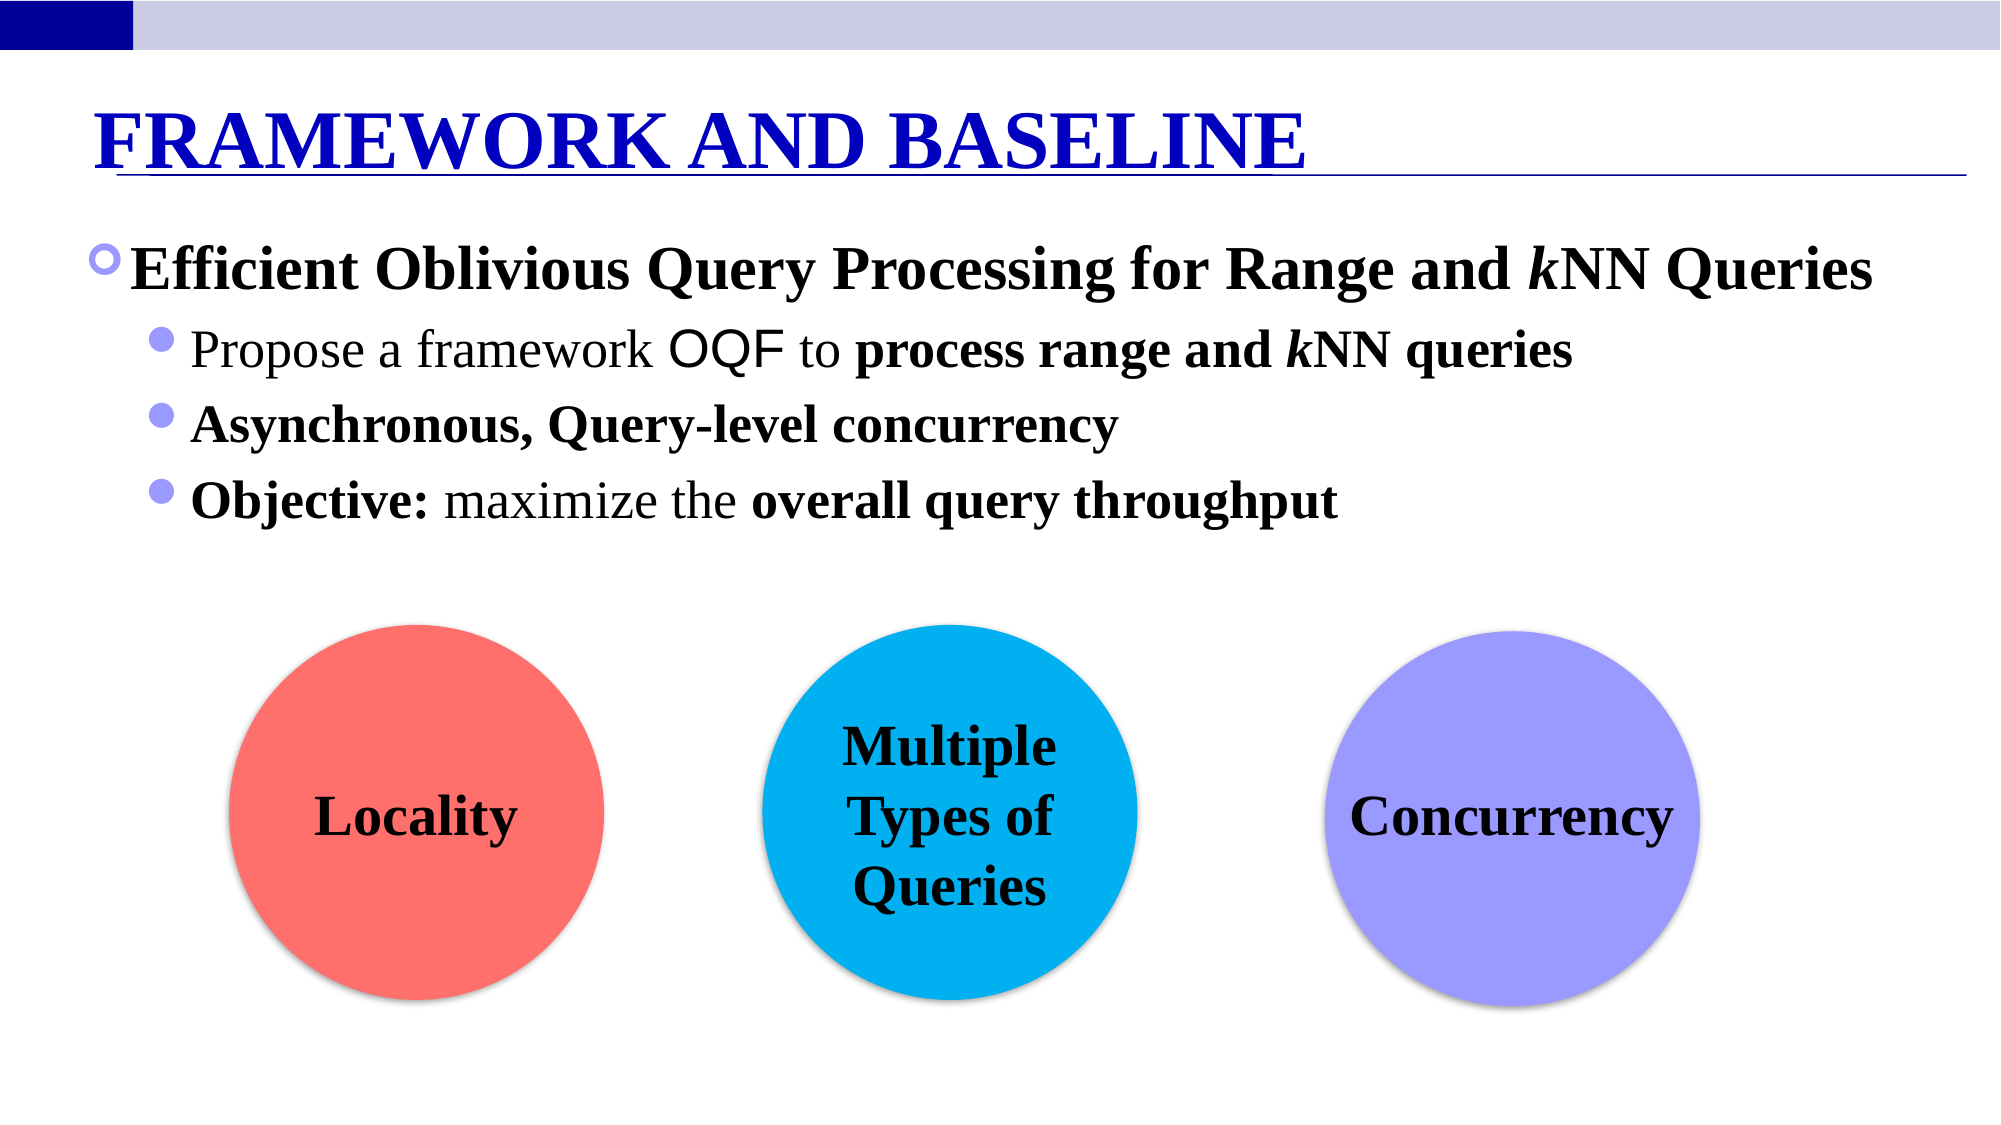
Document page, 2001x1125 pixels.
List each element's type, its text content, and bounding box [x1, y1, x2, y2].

text_box [1330, 630, 1695, 769]
text_box Efficient Oblivious Query Processing for Range and kNN Queries Propose a framework OQF to process range and kNN queries Asynchronous, Query-level concurrency Objective: maximize the overall query throughput [70, 219, 1925, 1043]
text_box [1327, 855, 1698, 1008]
text_box Multiple Types of Queries [761, 624, 1139, 1001]
text_box Locality [228, 624, 605, 1001]
text_box Concurrency [1324, 769, 1700, 855]
text_box Framework and Baseline [79, 78, 1917, 189]
